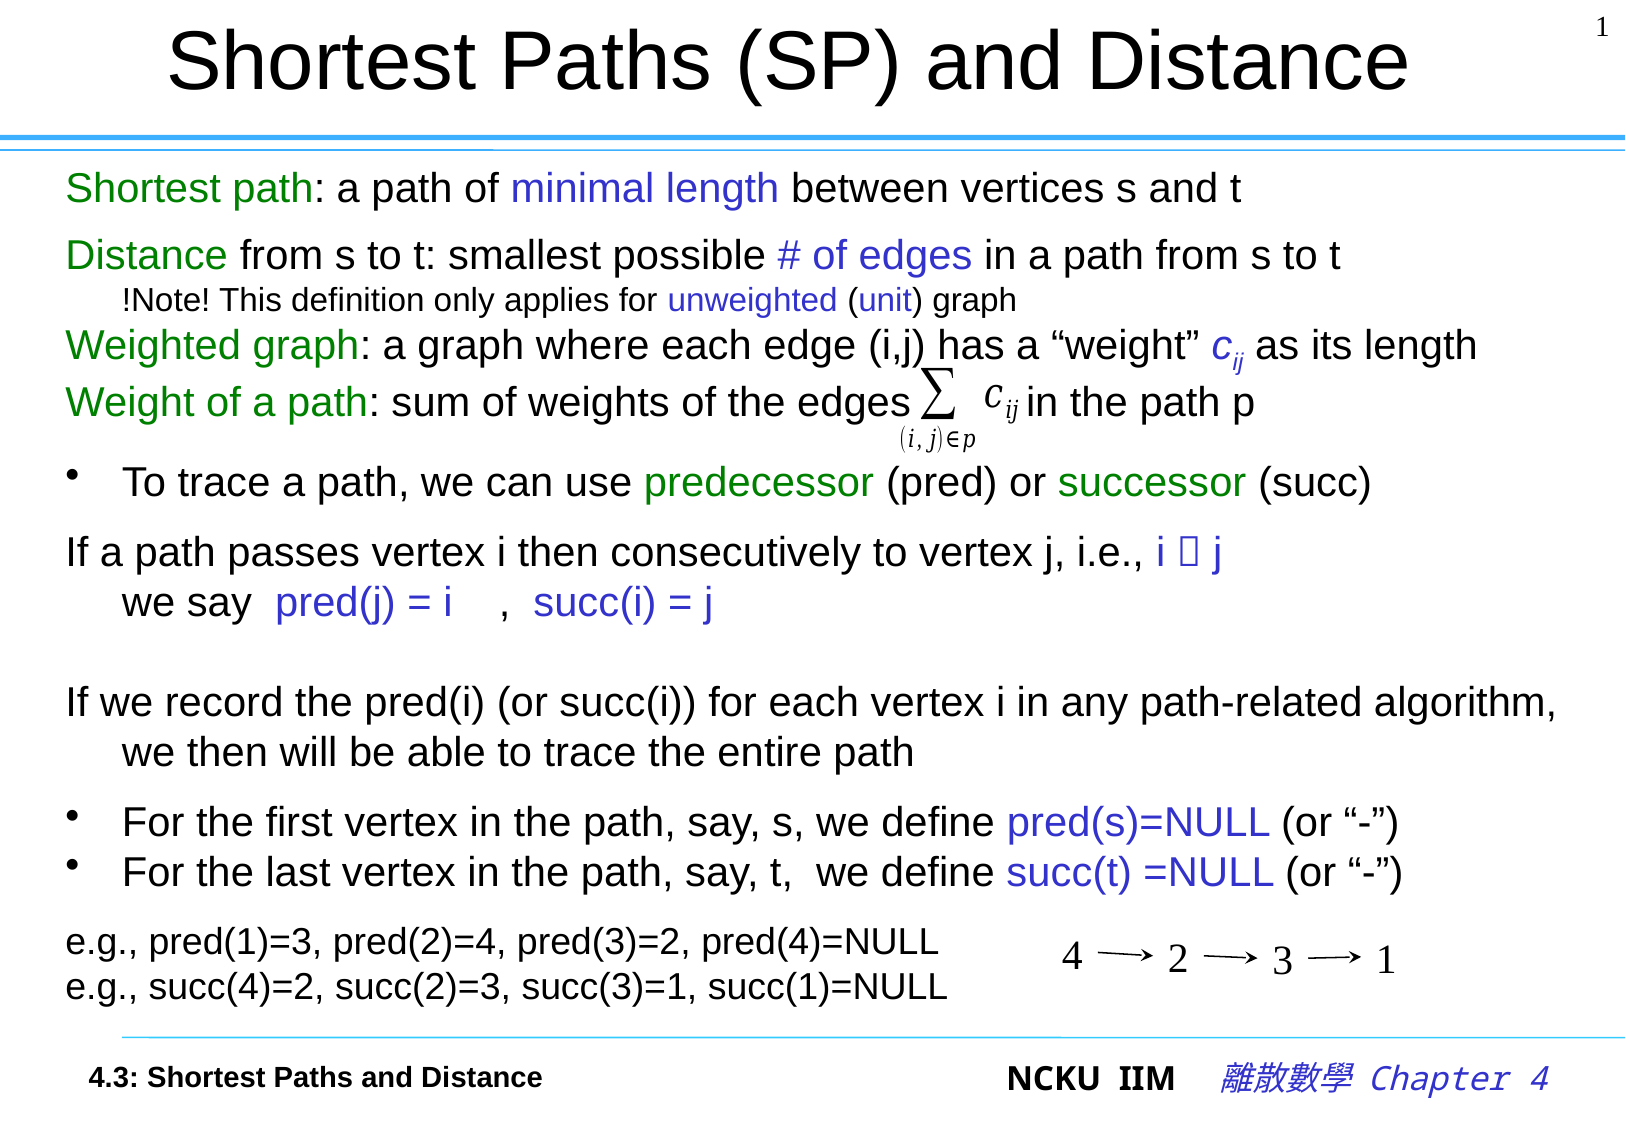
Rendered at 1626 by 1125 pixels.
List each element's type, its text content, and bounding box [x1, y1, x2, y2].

slide_number 1 [1490, 0, 1625, 75]
list Shortest path: a path of minimal length between vertices s and t Distance from s to t: smallest possible # of edges in a path from s to t !Note! This definition only applies for unweighted (unit) graph Weighted graph: a graph where each edge (i,j) has a “weight” cij as its length Weight of a path: sum of weights of the edges in the path p To trace a path, we can use predecessor (pred) or successor (succ) If a path passes vertex i then consecutively to vertex j, i.e., i  j we say pred(j) = i , succ(i) = j If we record the pred(i) (or succ(i)) for each vertex i in any path-related algorithm, we then will be able to trace the entire path For the first vertex in the path, say, s, we define pred(s)=NULL (or “-”) For the last vertex in the path, say, t, we define succ(t) =NULL (or “-”) e.g., pred(1)=3, pred(2)=4, pred(3)=2, pred(4)=NULL e.g., succ(4)=2, succ(2)=3, succ(3)=1, succ(1)=NULL [50, 153, 1600, 1041]
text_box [1046, 919, 1413, 992]
text_box 4.3: Shortest Paths and Distance [73, 1051, 559, 1101]
title Shortest Paths (SP) and Distance [88, 0, 1490, 113]
